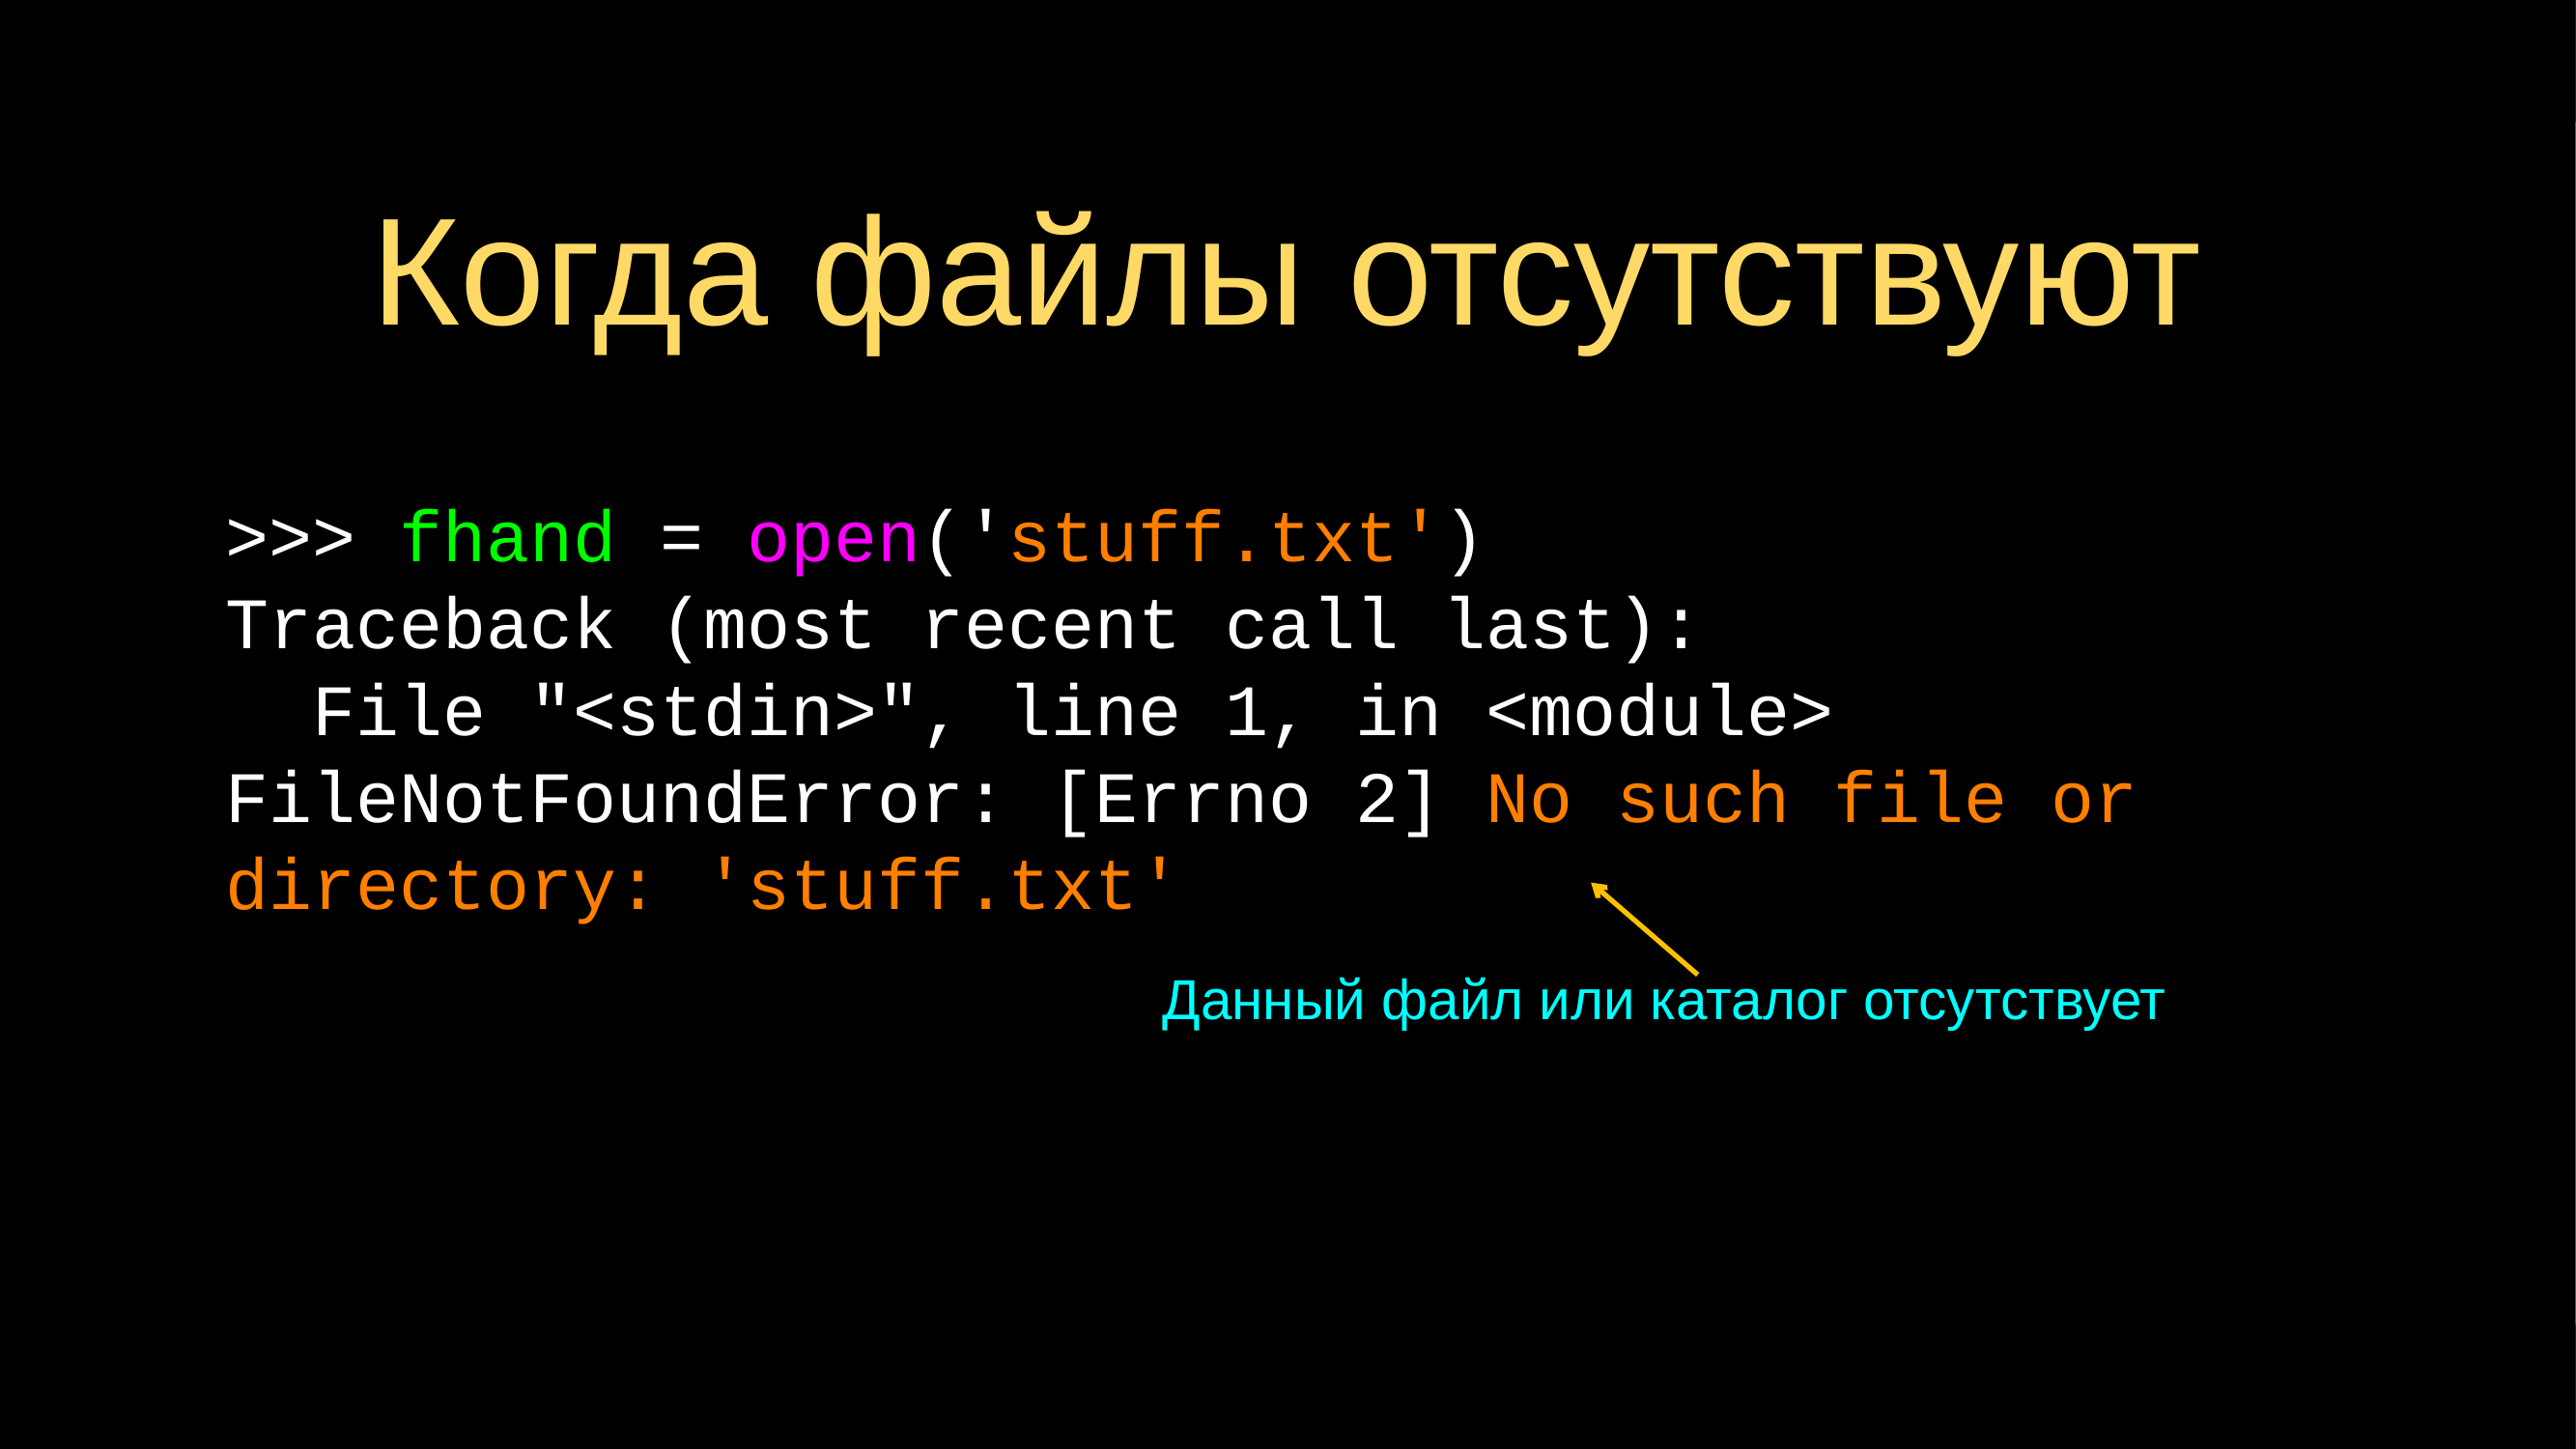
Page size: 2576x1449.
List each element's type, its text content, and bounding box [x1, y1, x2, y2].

text_box Данный файл или каталог отсутствует [1148, 956, 2248, 1038]
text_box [1590, 882, 1698, 976]
text_box >>> fhand = open('stuff.txt') Traceback (most recent call last): File "<stdin>", line 1, in <module> FileNotFoundError: [Errno 2] No such file or directory: 'stuff.txt' [225, 487, 2370, 926]
title Когда файлы отсутствуют [183, 125, 2391, 403]
